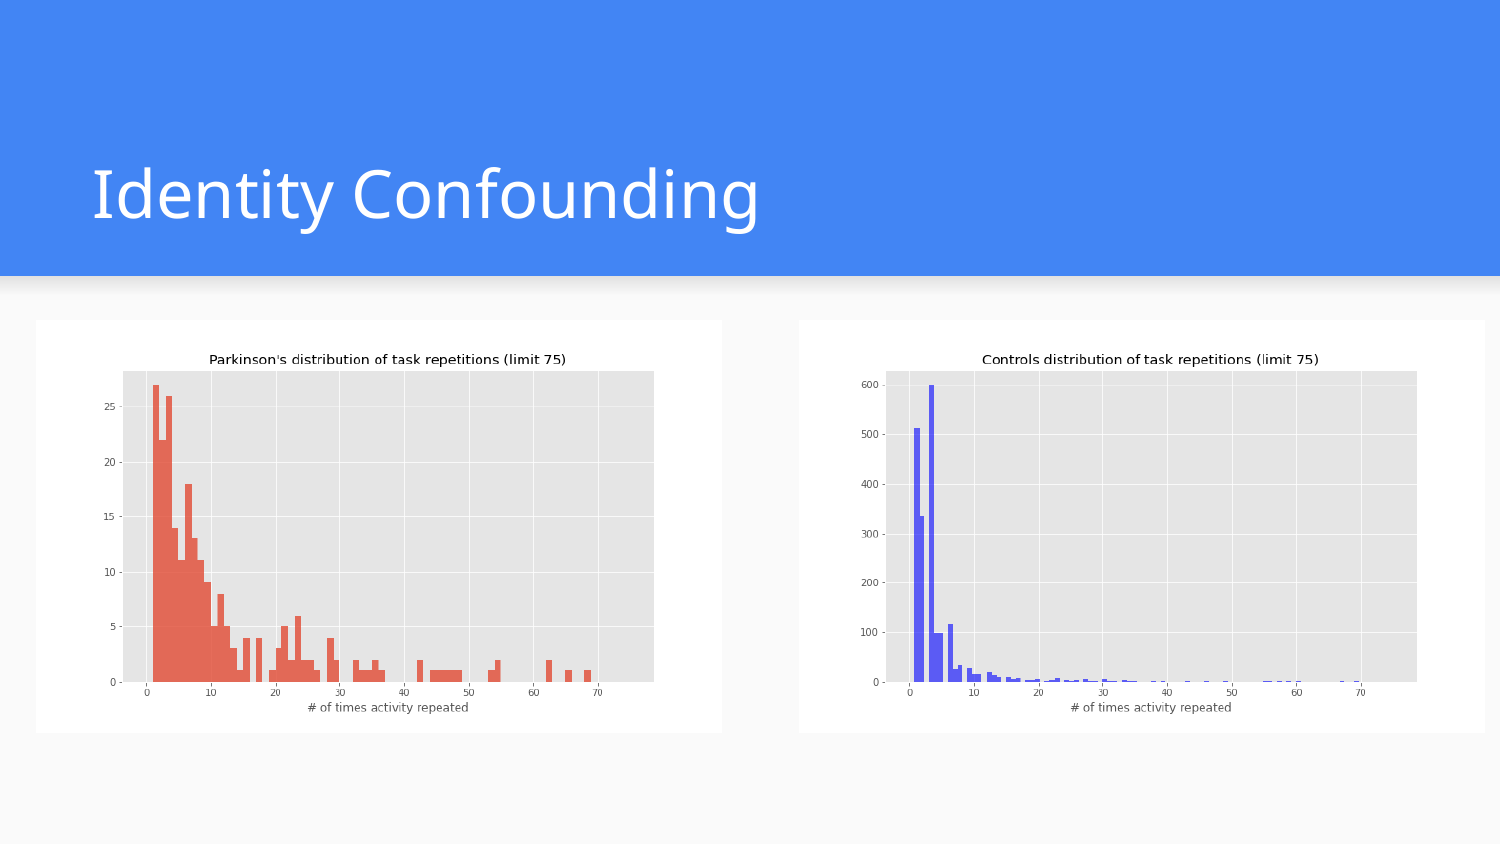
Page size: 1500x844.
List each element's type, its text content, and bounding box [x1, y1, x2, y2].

picture [35, 320, 722, 733]
title Identity Confounding [77, 121, 1427, 248]
picture [798, 320, 1485, 733]
